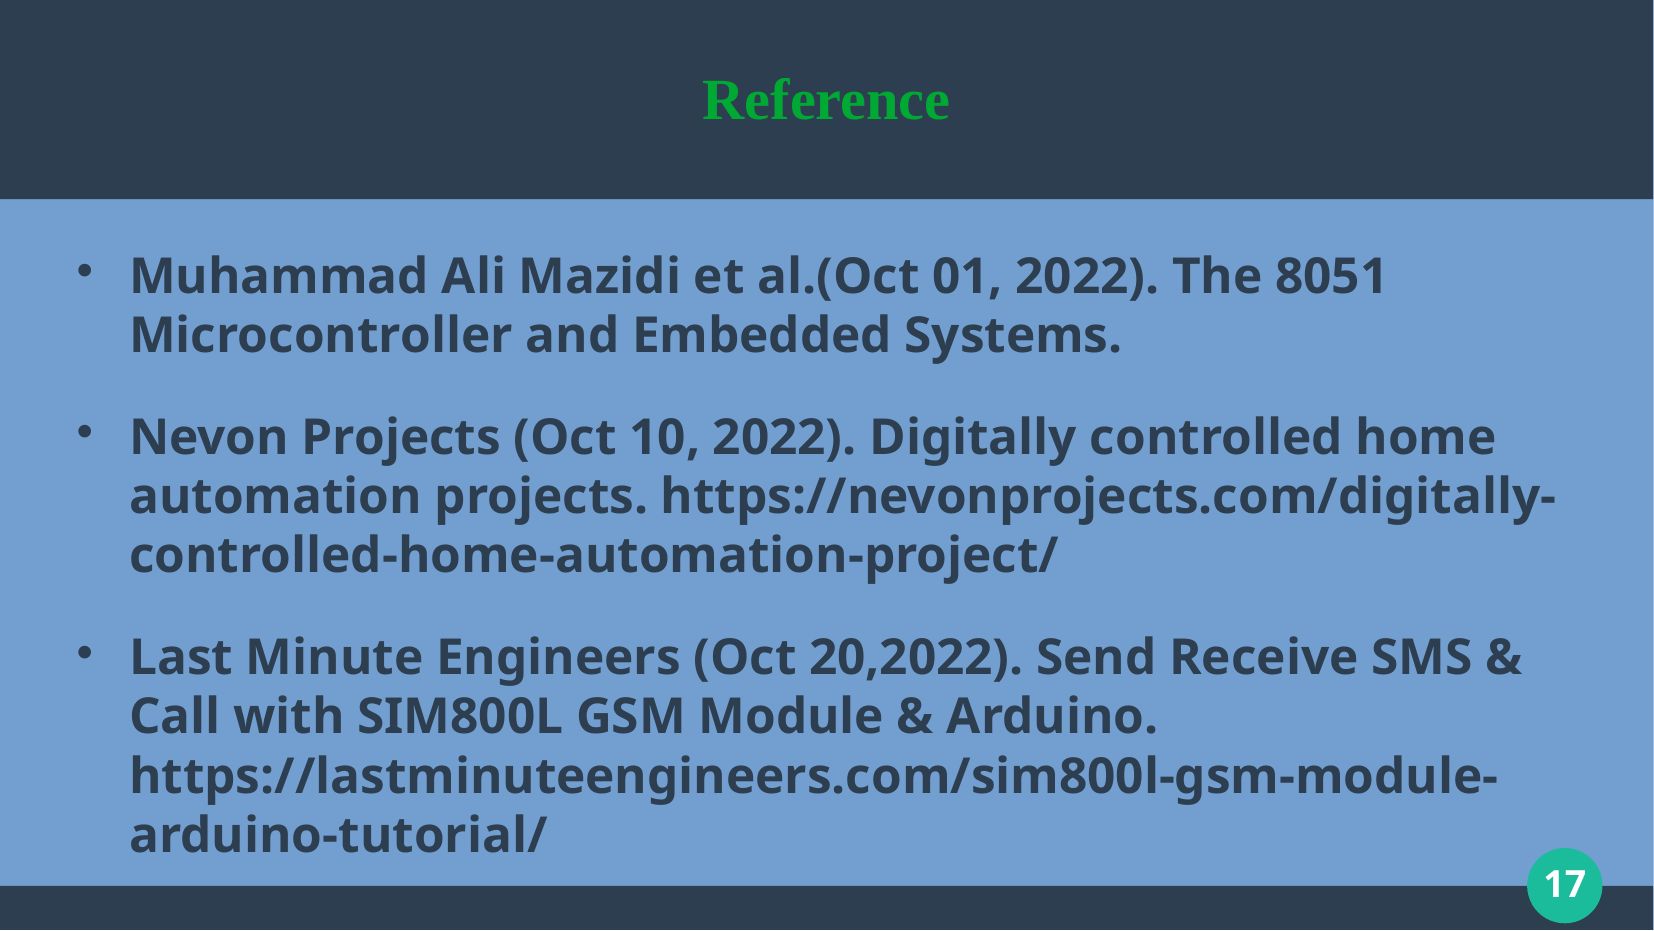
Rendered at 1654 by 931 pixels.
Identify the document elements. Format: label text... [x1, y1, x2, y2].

title Reference [59, 37, 1595, 155]
list Muhammad Ali Mazidi et al.(Oct 01, 2022). The 8051 Microcontroller and Embedded Systems. Nevon Projects (Oct 10, 2022). Digitally controlled home automation projects. https://nevonprojects.com/digitally-controlled-home-automation-project/ Last Minute Engineers (Oct 20,2022). Send Receive SMS & Call with SIM800L GSM Module & Arduino. https://lastminuteengineers.com/sim800l-gsm-module-arduino-tutorial/ [59, 243, 1613, 864]
